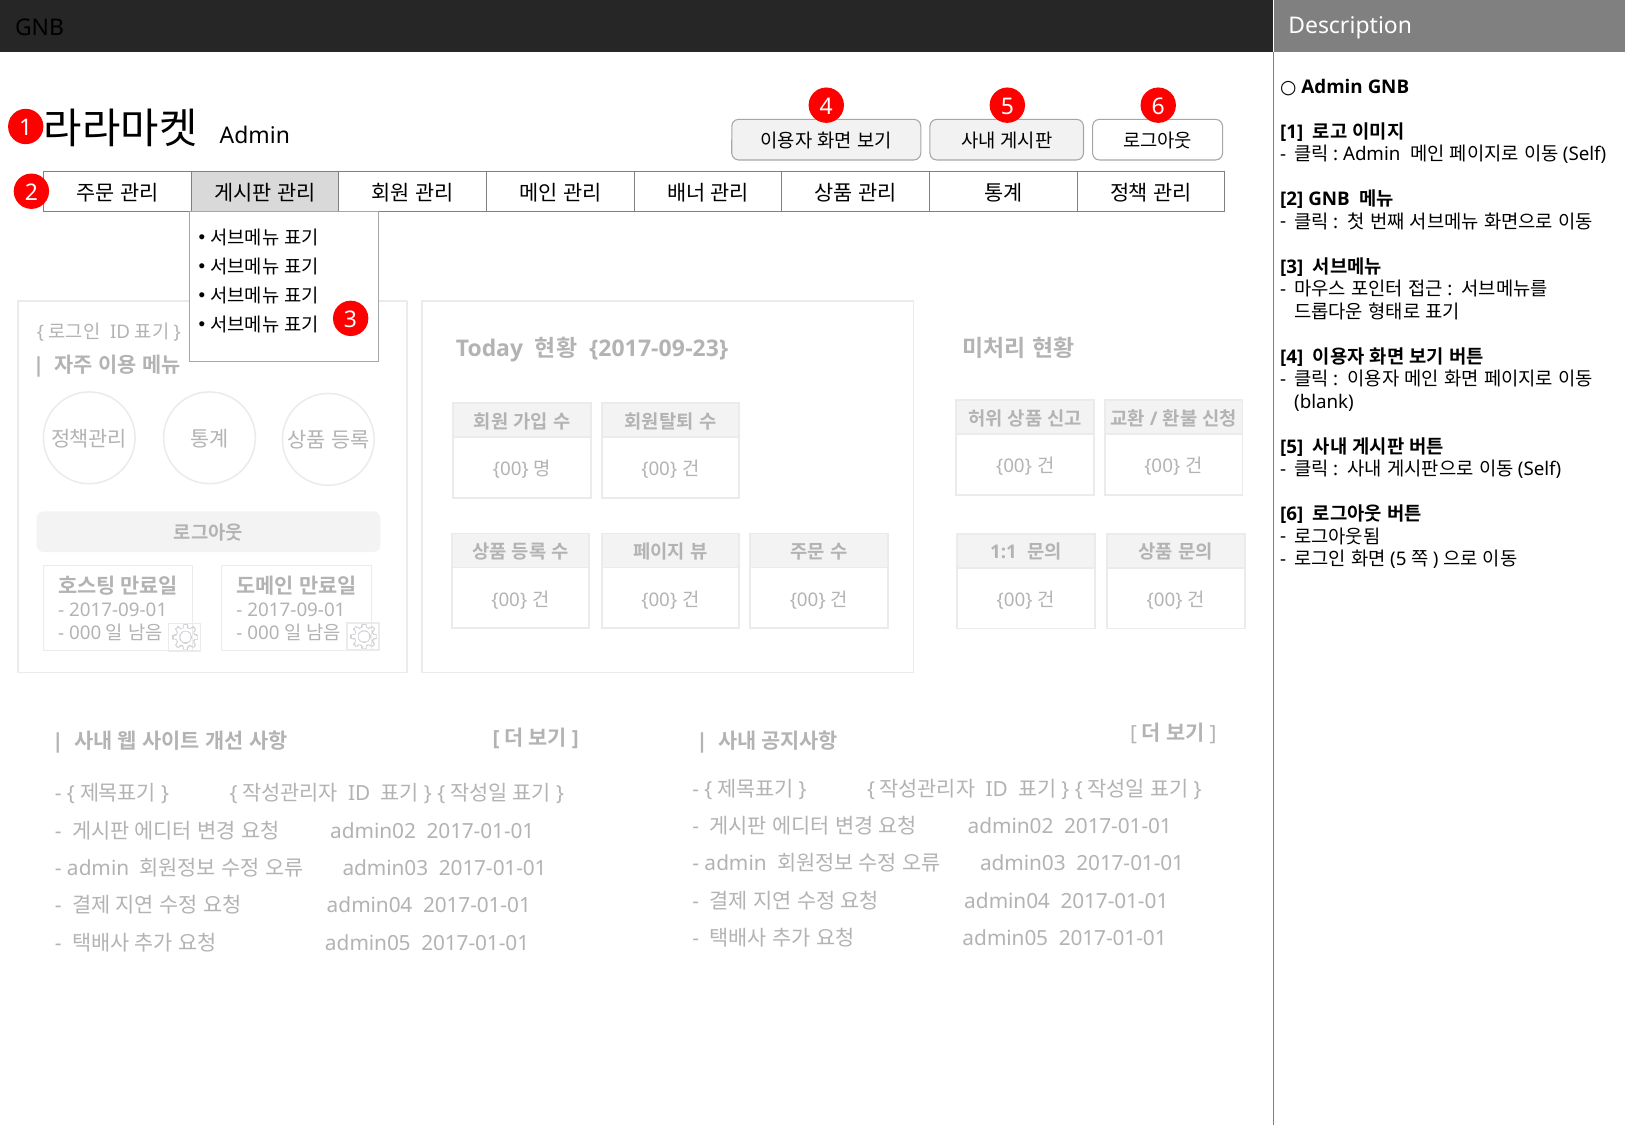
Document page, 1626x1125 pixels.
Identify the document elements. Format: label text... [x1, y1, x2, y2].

table_header 회원 관리 [339, 172, 486, 211]
table_header 통계 [930, 172, 1077, 211]
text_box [346, 622, 380, 651]
text_box 1 [5, 106, 46, 147]
text_box 6 [1138, 85, 1179, 125]
text_box 이용자 화면 보기 [729, 117, 923, 163]
list GNB [0, 0, 1238, 52]
text_box ○ Admin GNB [1] 로고 이미지 클릭: Admin 메인 페이지로 이동(Self) [2] GNB 메뉴 클릭: 첫 번째 서브메뉴 화면으로 이동 [3] 서브메뉴 마우스 포인터 접근: 서브메뉴를 드롭다운 형태로 표기 [4] 이용자 화면 보기 버튼 클릭: 이용자 메인 화면 페이지로 이동 (blank) [5] 사내 게시판 버튼 클릭: 사내 게시판으로 이동(Self) [6] 로그아웃 버튼 로그아웃됨 로그인 화면(5쪽)으로 이동 [1272, 50, 1625, 1125]
text_box 2 [11, 171, 52, 212]
text_box 서브메뉴 표기 서브메뉴 표기 서브메뉴 표기 서브메뉴 표기 [189, 211, 379, 362]
text_box 로그아웃 [1090, 117, 1225, 163]
text_box 사내 게시판 [927, 117, 1086, 163]
text_box [0, 279, 1262, 960]
text_box 4 [806, 85, 847, 125]
text_box 5 [987, 85, 1028, 125]
table_header 배너 관리 [635, 172, 781, 211]
table_header 게시판 관리 [192, 172, 338, 211]
table_header 상품 관리 [782, 172, 929, 211]
table_header 주문 관리 [44, 172, 191, 211]
table_header 정책 관리 [1078, 172, 1224, 211]
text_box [168, 623, 201, 652]
text_box 3 [330, 298, 371, 339]
text_box 라라마켓 Admin [29, 94, 541, 160]
table_header 메인 관리 [487, 172, 634, 211]
